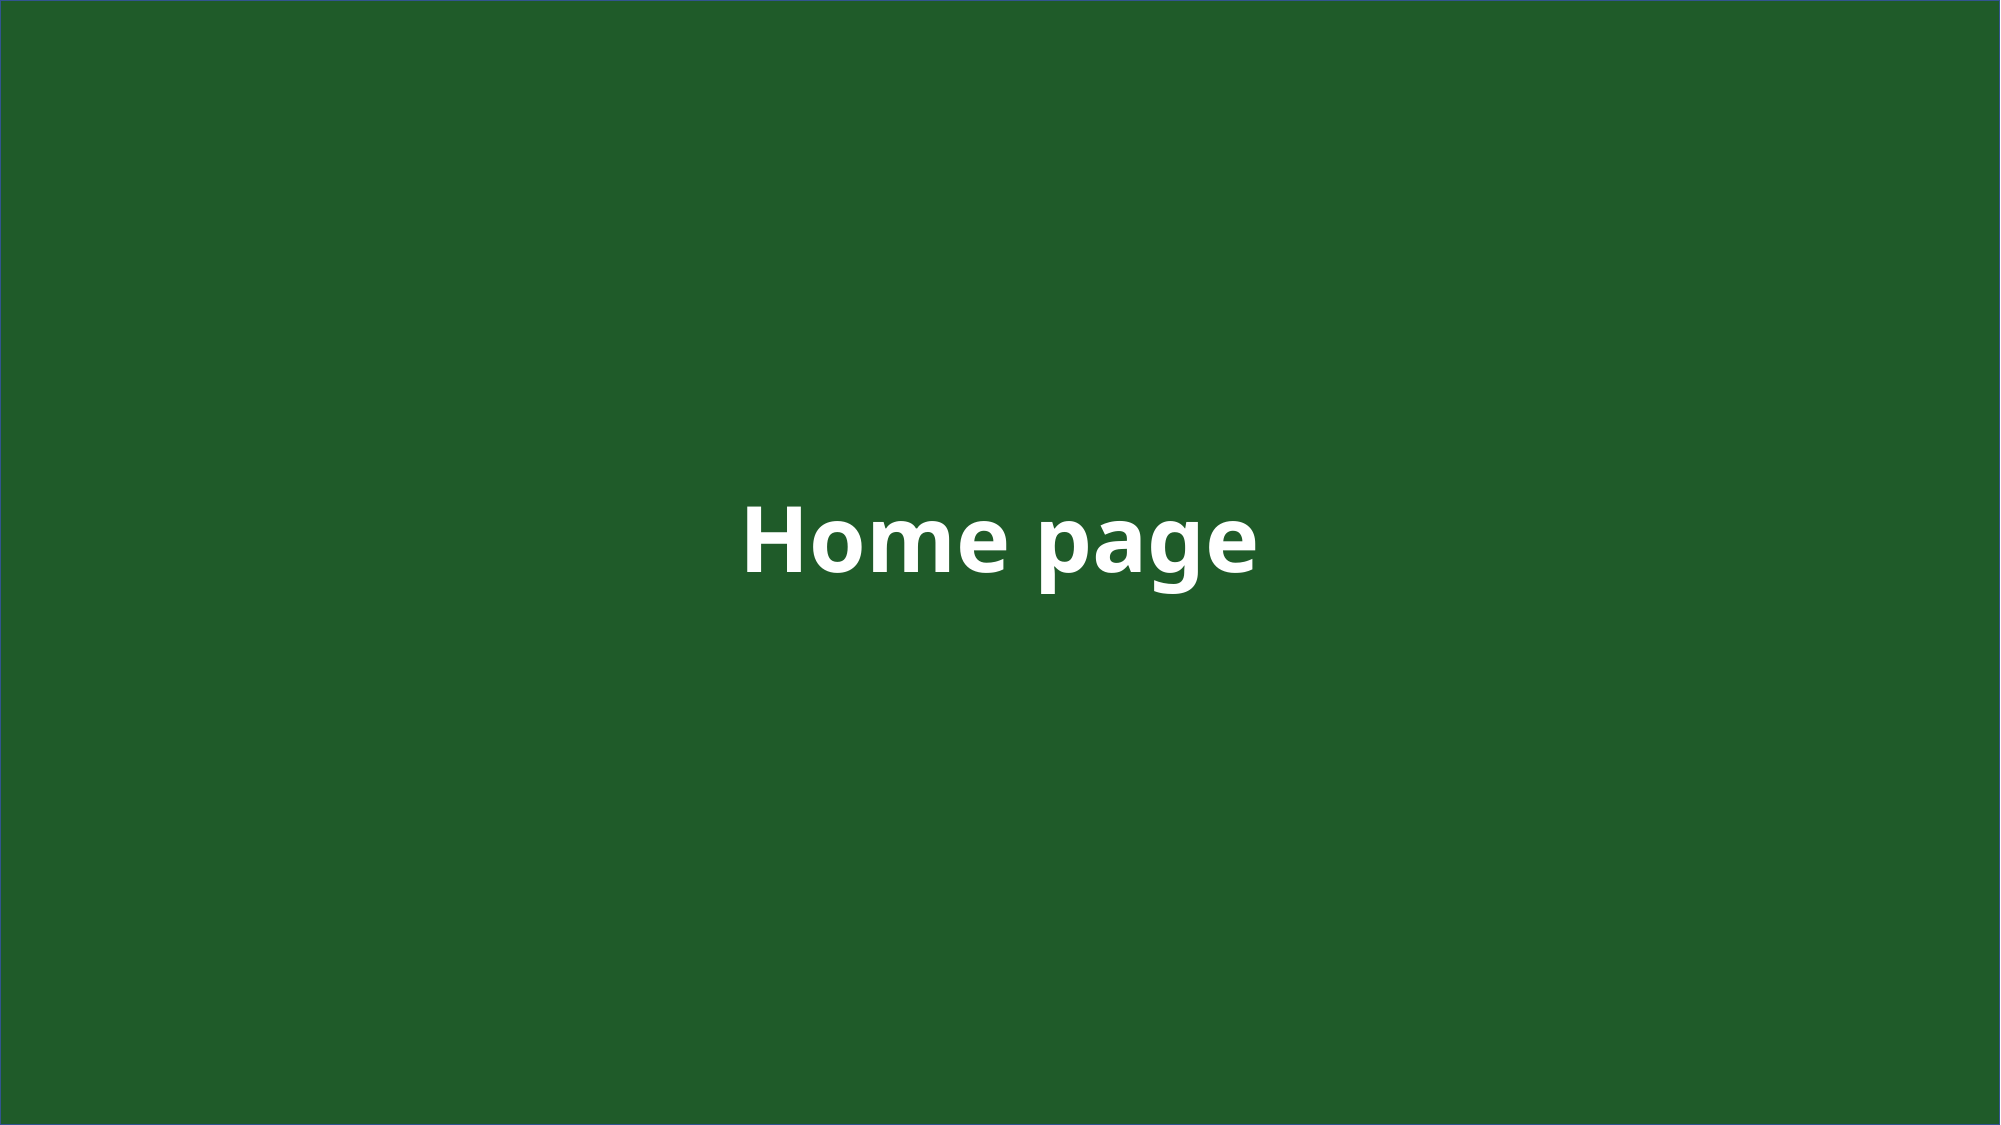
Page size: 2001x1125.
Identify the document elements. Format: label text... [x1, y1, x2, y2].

title Home page [137, 433, 1863, 652]
text_box [0, 0, 2000, 1125]
